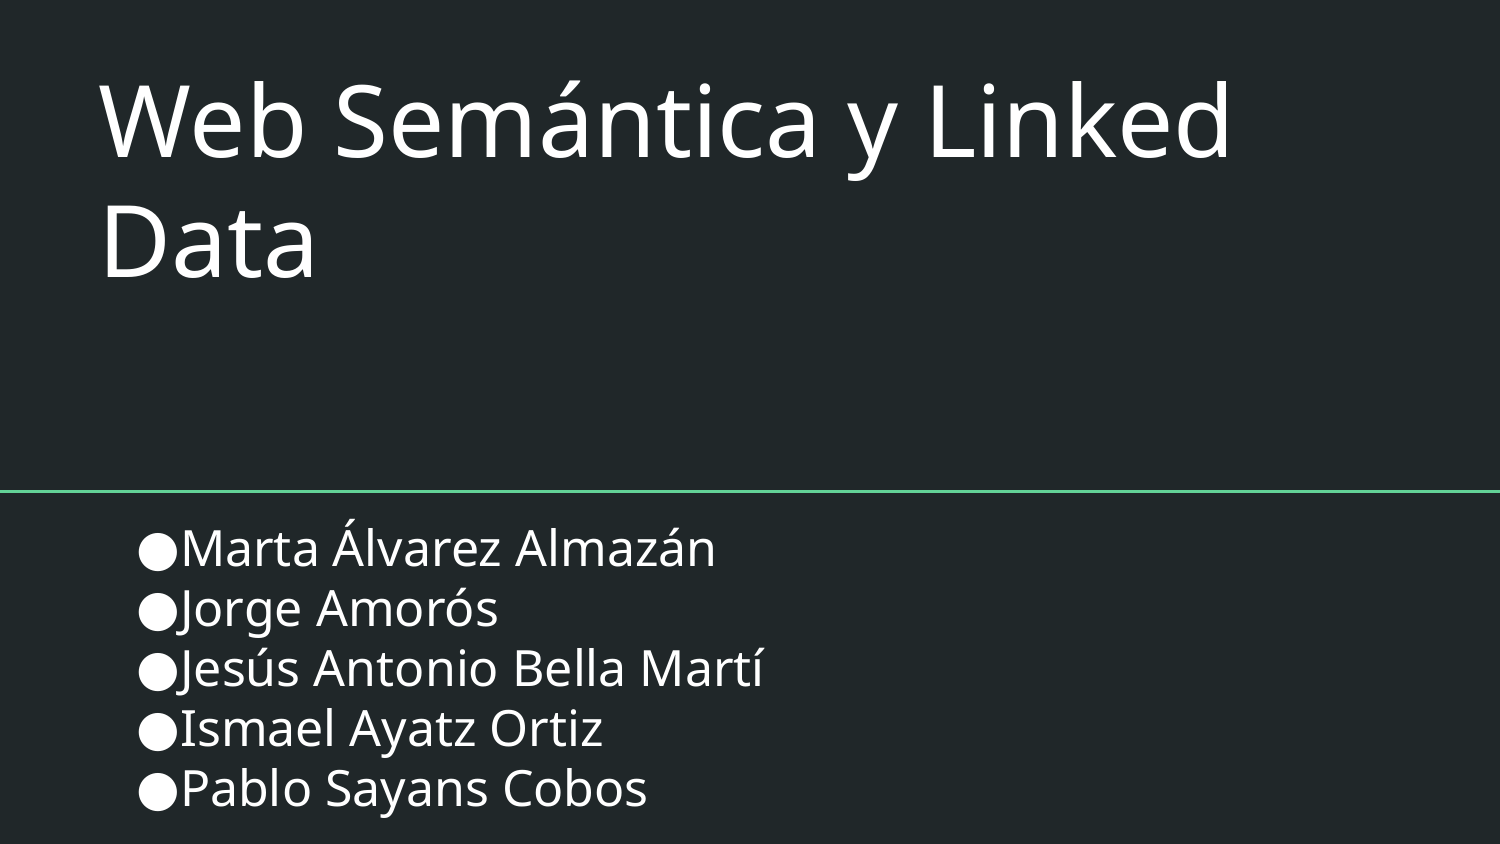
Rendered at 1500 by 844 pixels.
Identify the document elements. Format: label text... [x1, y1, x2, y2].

title Web Semántica y Linked Data [83, 52, 1443, 313]
subtitle Marta Álvarez Almazán Jorge Amorós Jesús Antonio Bella Martí Ismael Ayatz Ortiz Pablo Sayans Cobos [83, 501, 1417, 605]
